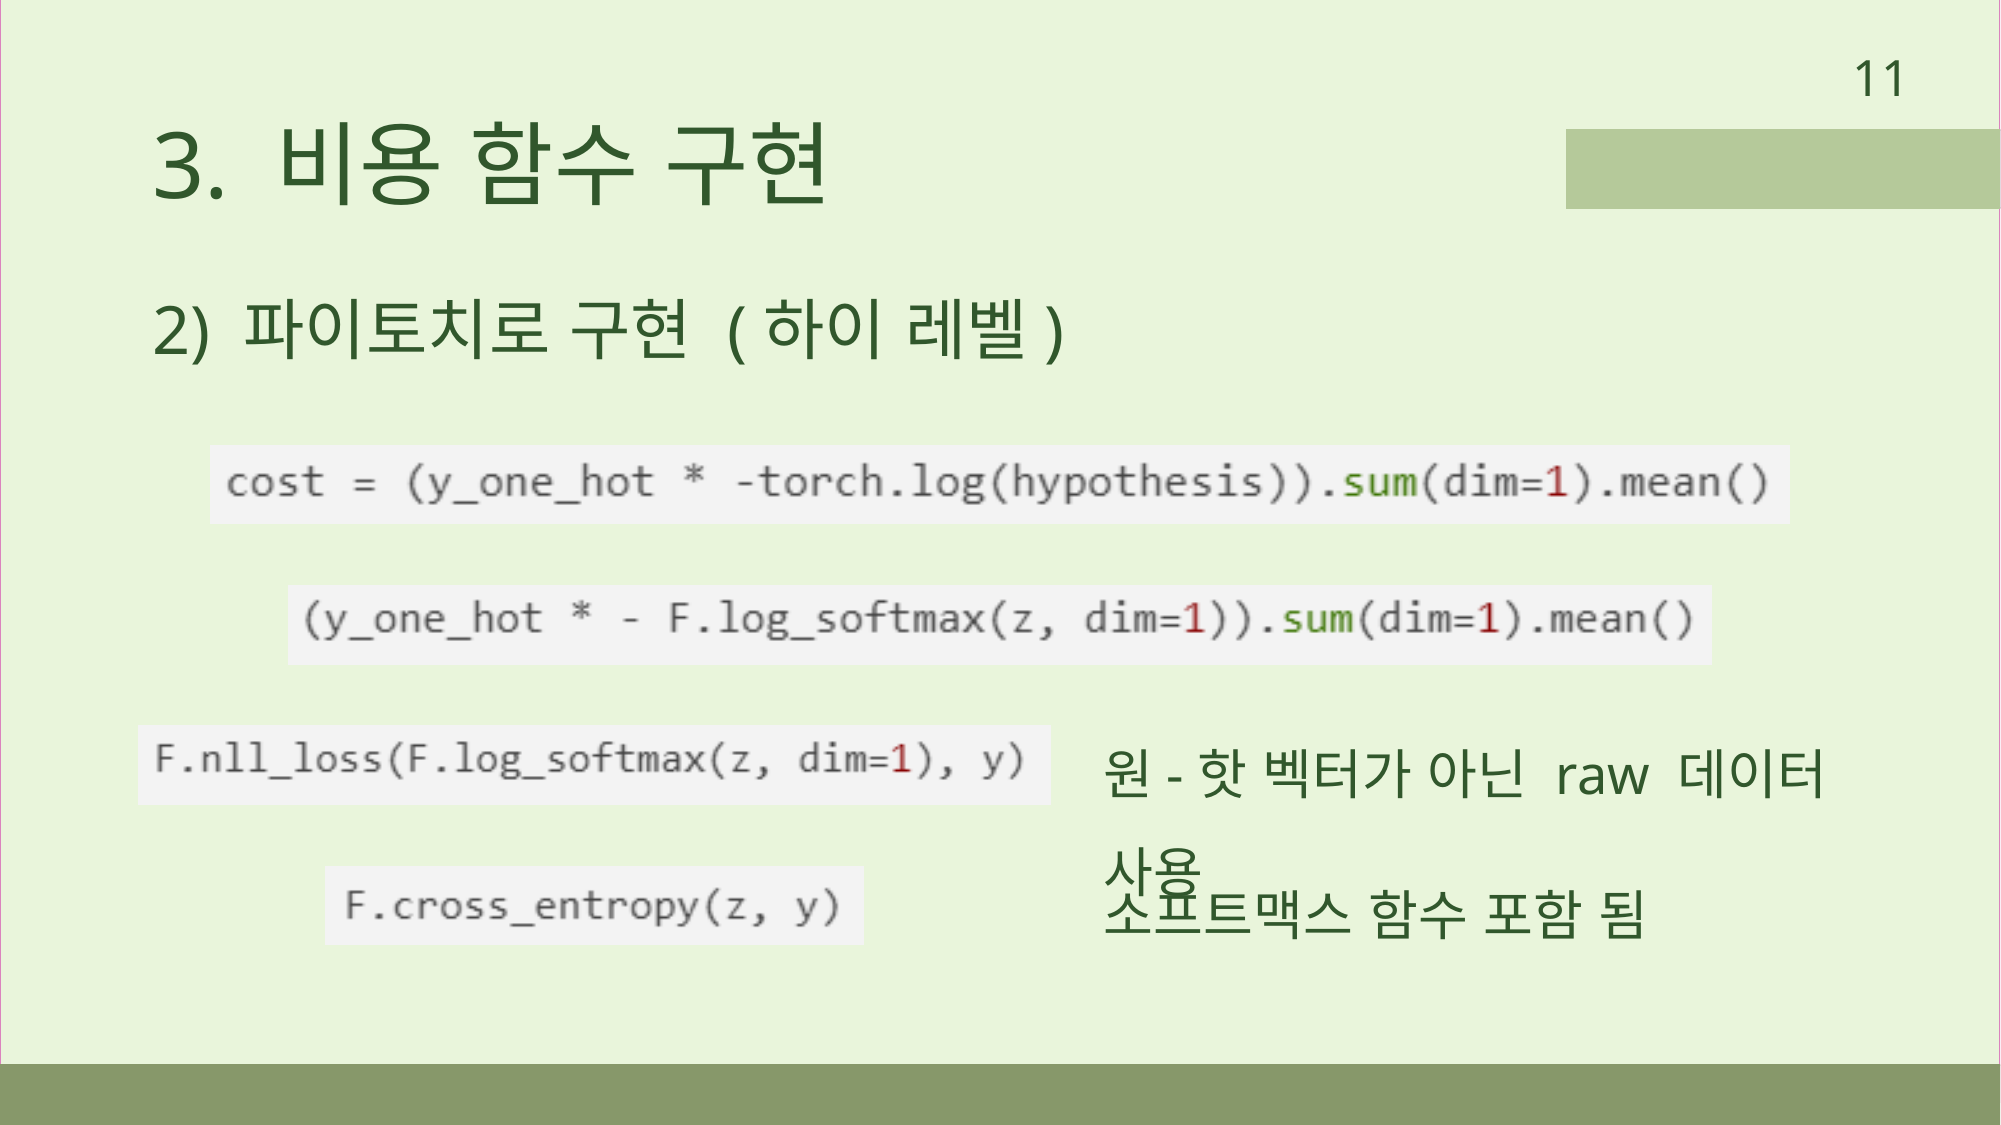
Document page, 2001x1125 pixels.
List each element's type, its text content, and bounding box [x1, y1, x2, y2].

picture [138, 725, 1051, 805]
slide_number 11 [1838, 40, 2000, 120]
text_box 원-핫 벡터가 아닌 raw 데이터 사용 [1088, 700, 1939, 830]
text_box 소프트맥스 함수 포함 됨 [1088, 841, 1939, 971]
picture [210, 445, 1790, 524]
text_box 2) 파이토치로 구현 (하이 레벨) [137, 277, 1863, 389]
title 3. 비용 함수 구현 [137, 59, 1863, 277]
picture [288, 585, 1712, 665]
picture [325, 866, 864, 945]
